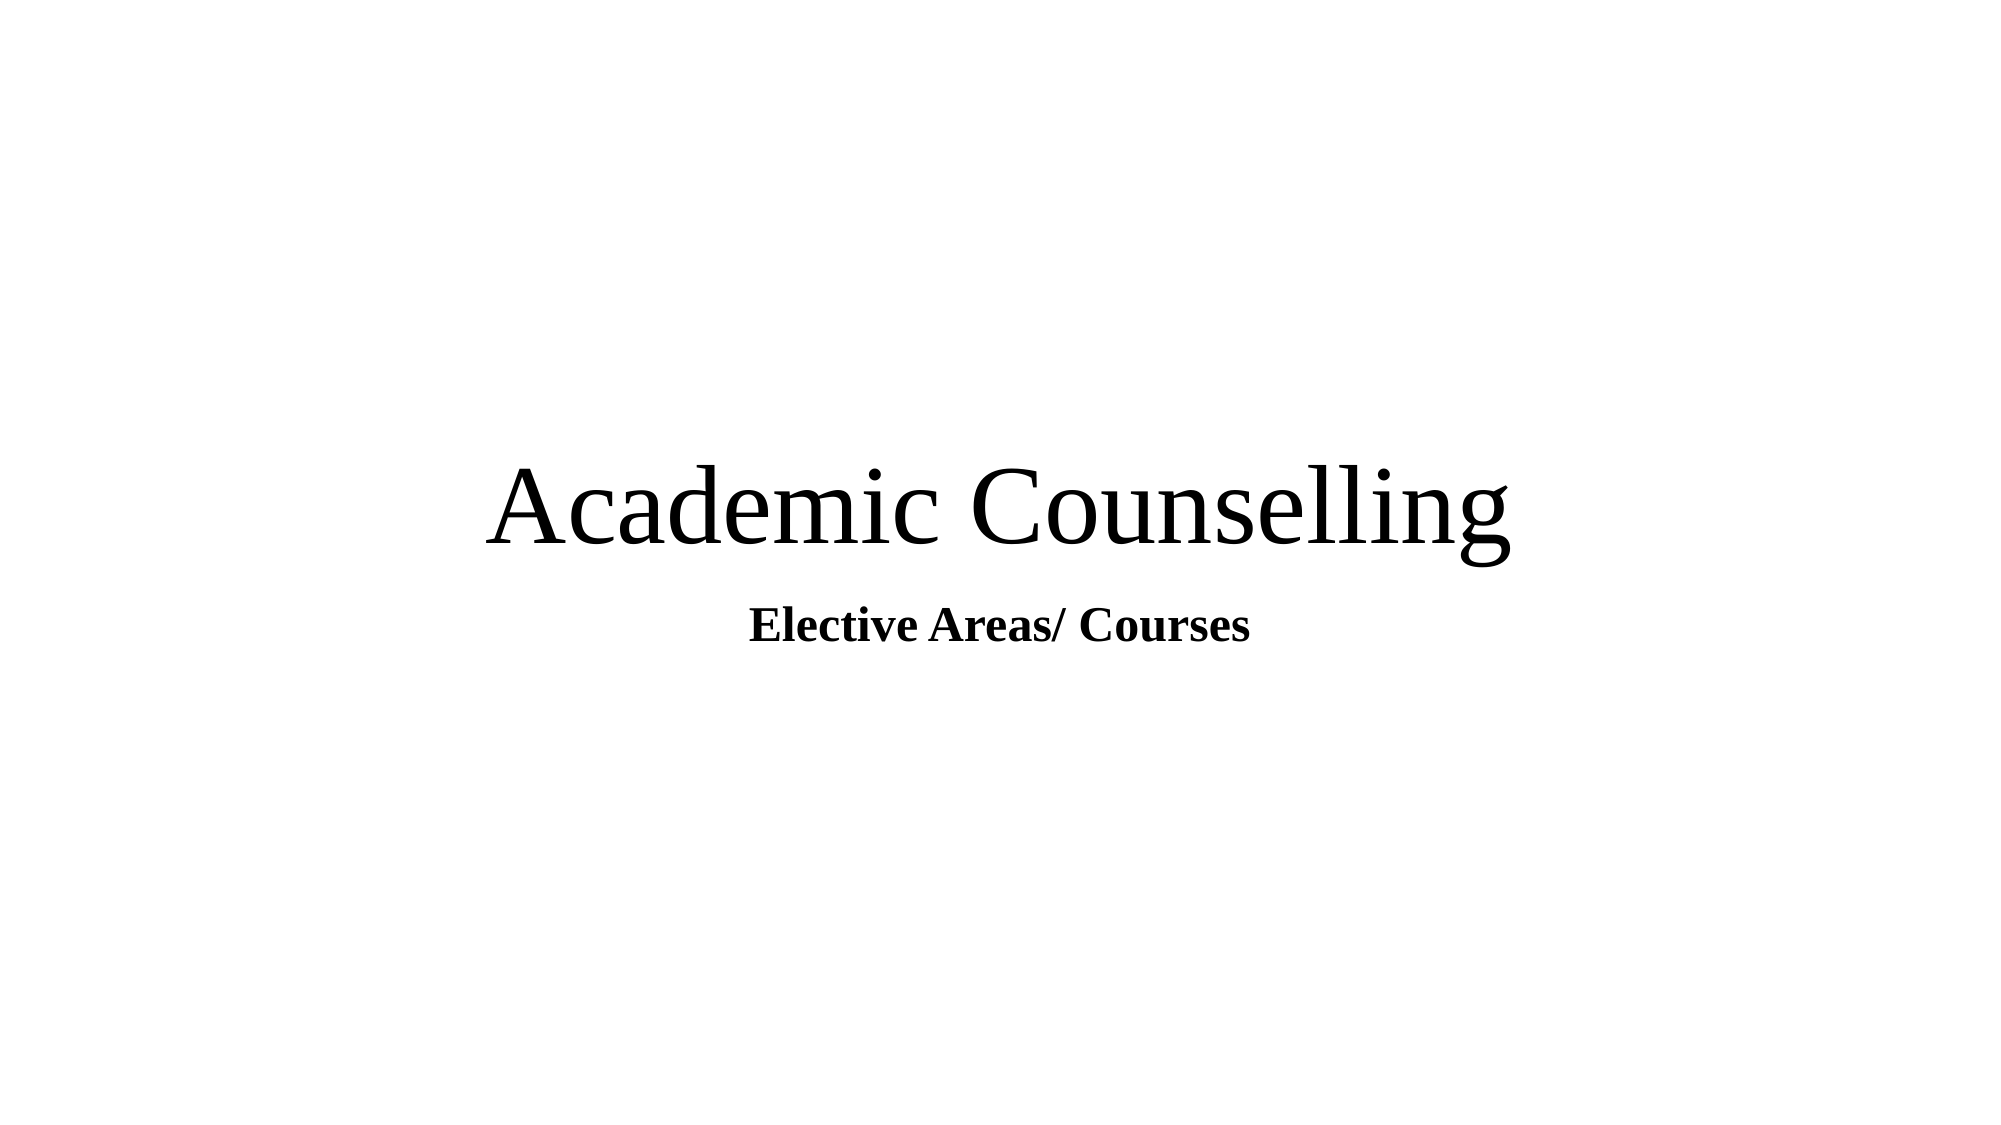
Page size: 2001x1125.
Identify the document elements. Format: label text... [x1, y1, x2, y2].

title Academic Counselling [249, 184, 1750, 576]
subtitle Elective Areas/ Courses [249, 590, 1750, 863]
